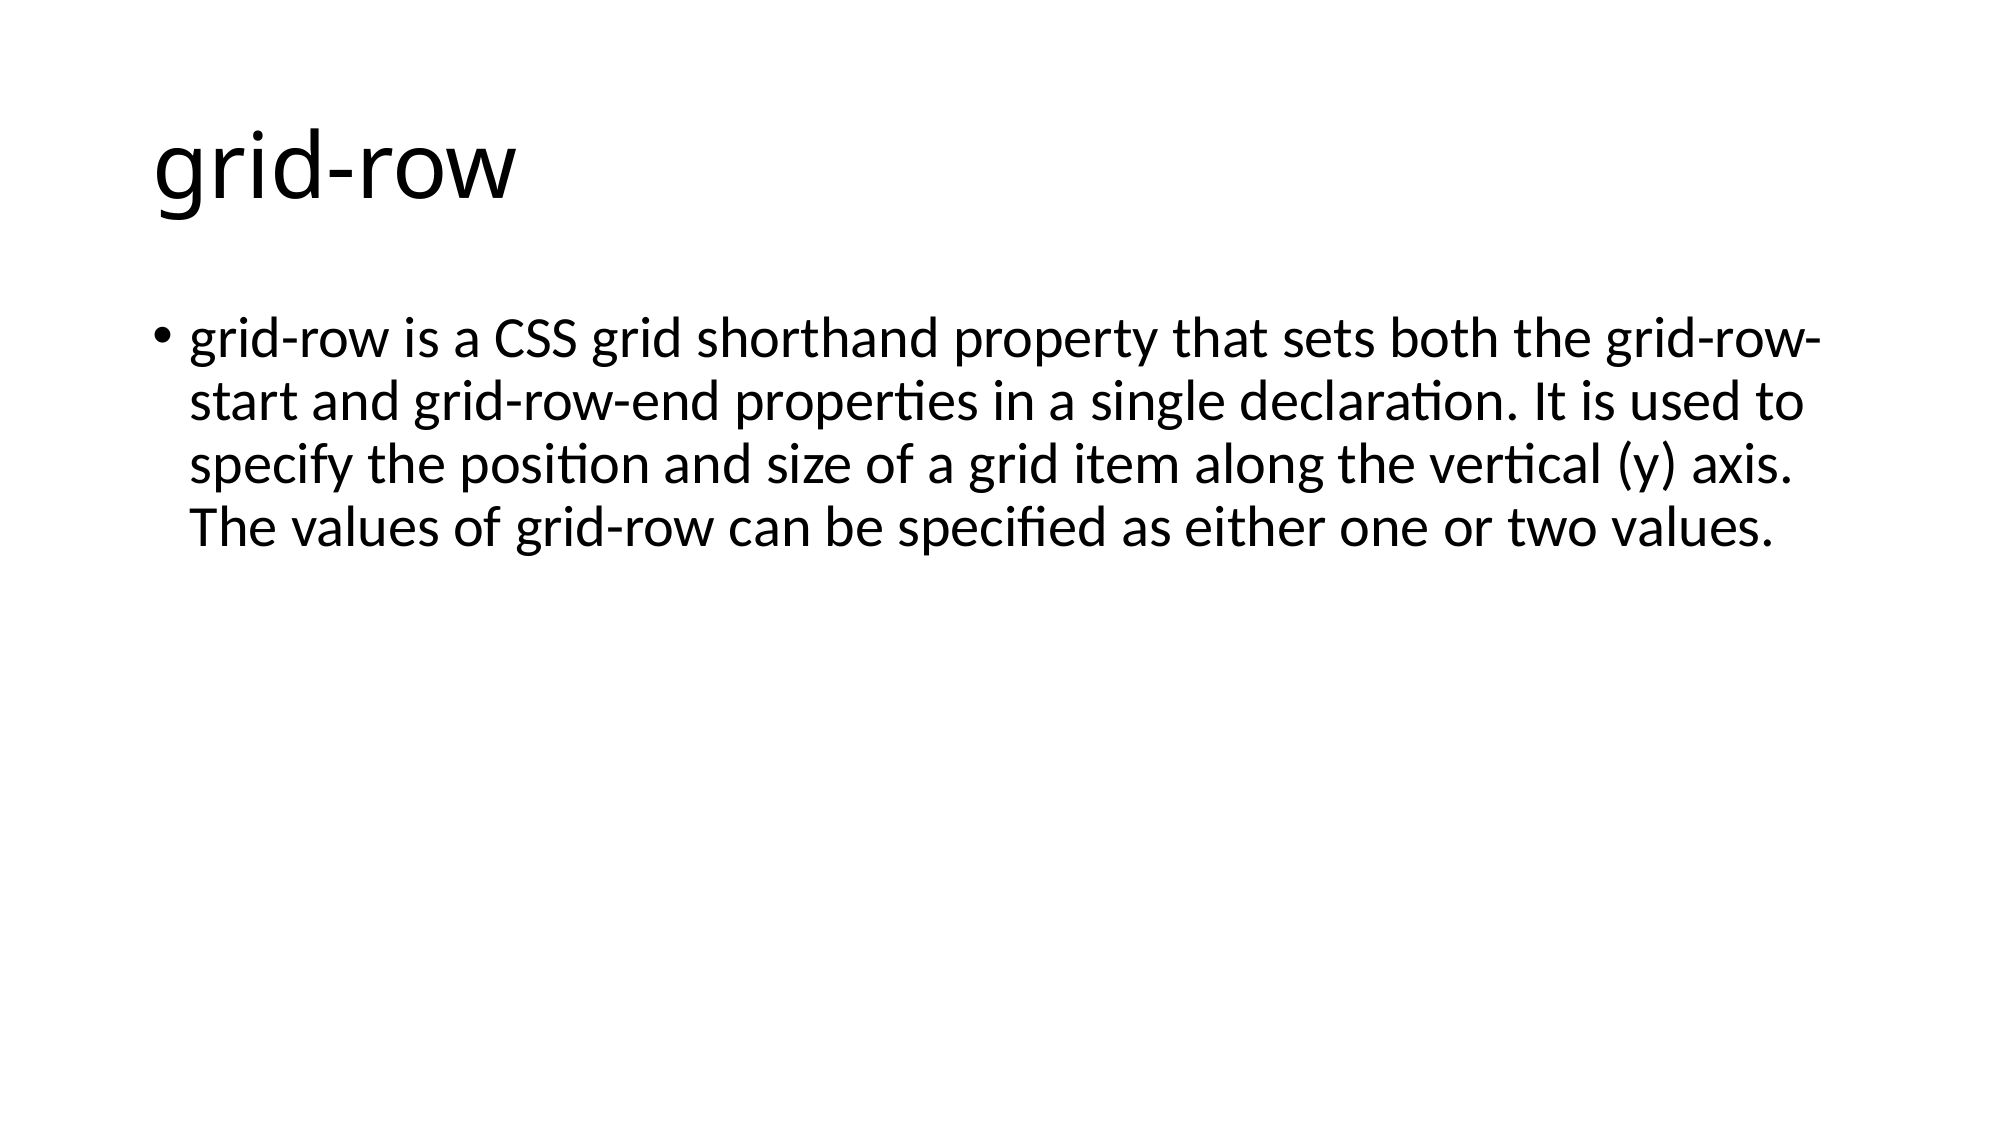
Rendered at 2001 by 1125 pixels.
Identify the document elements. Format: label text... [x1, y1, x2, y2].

title grid-row [137, 59, 1863, 278]
list grid-row is a CSS grid shorthand property that sets both the grid-row-start and grid-row-end properties in a single declaration. It is used to specify the position and size of a grid item along the vertical (y) axis. The values of grid-row can be specified as either one or two values. [137, 299, 1863, 1014]
